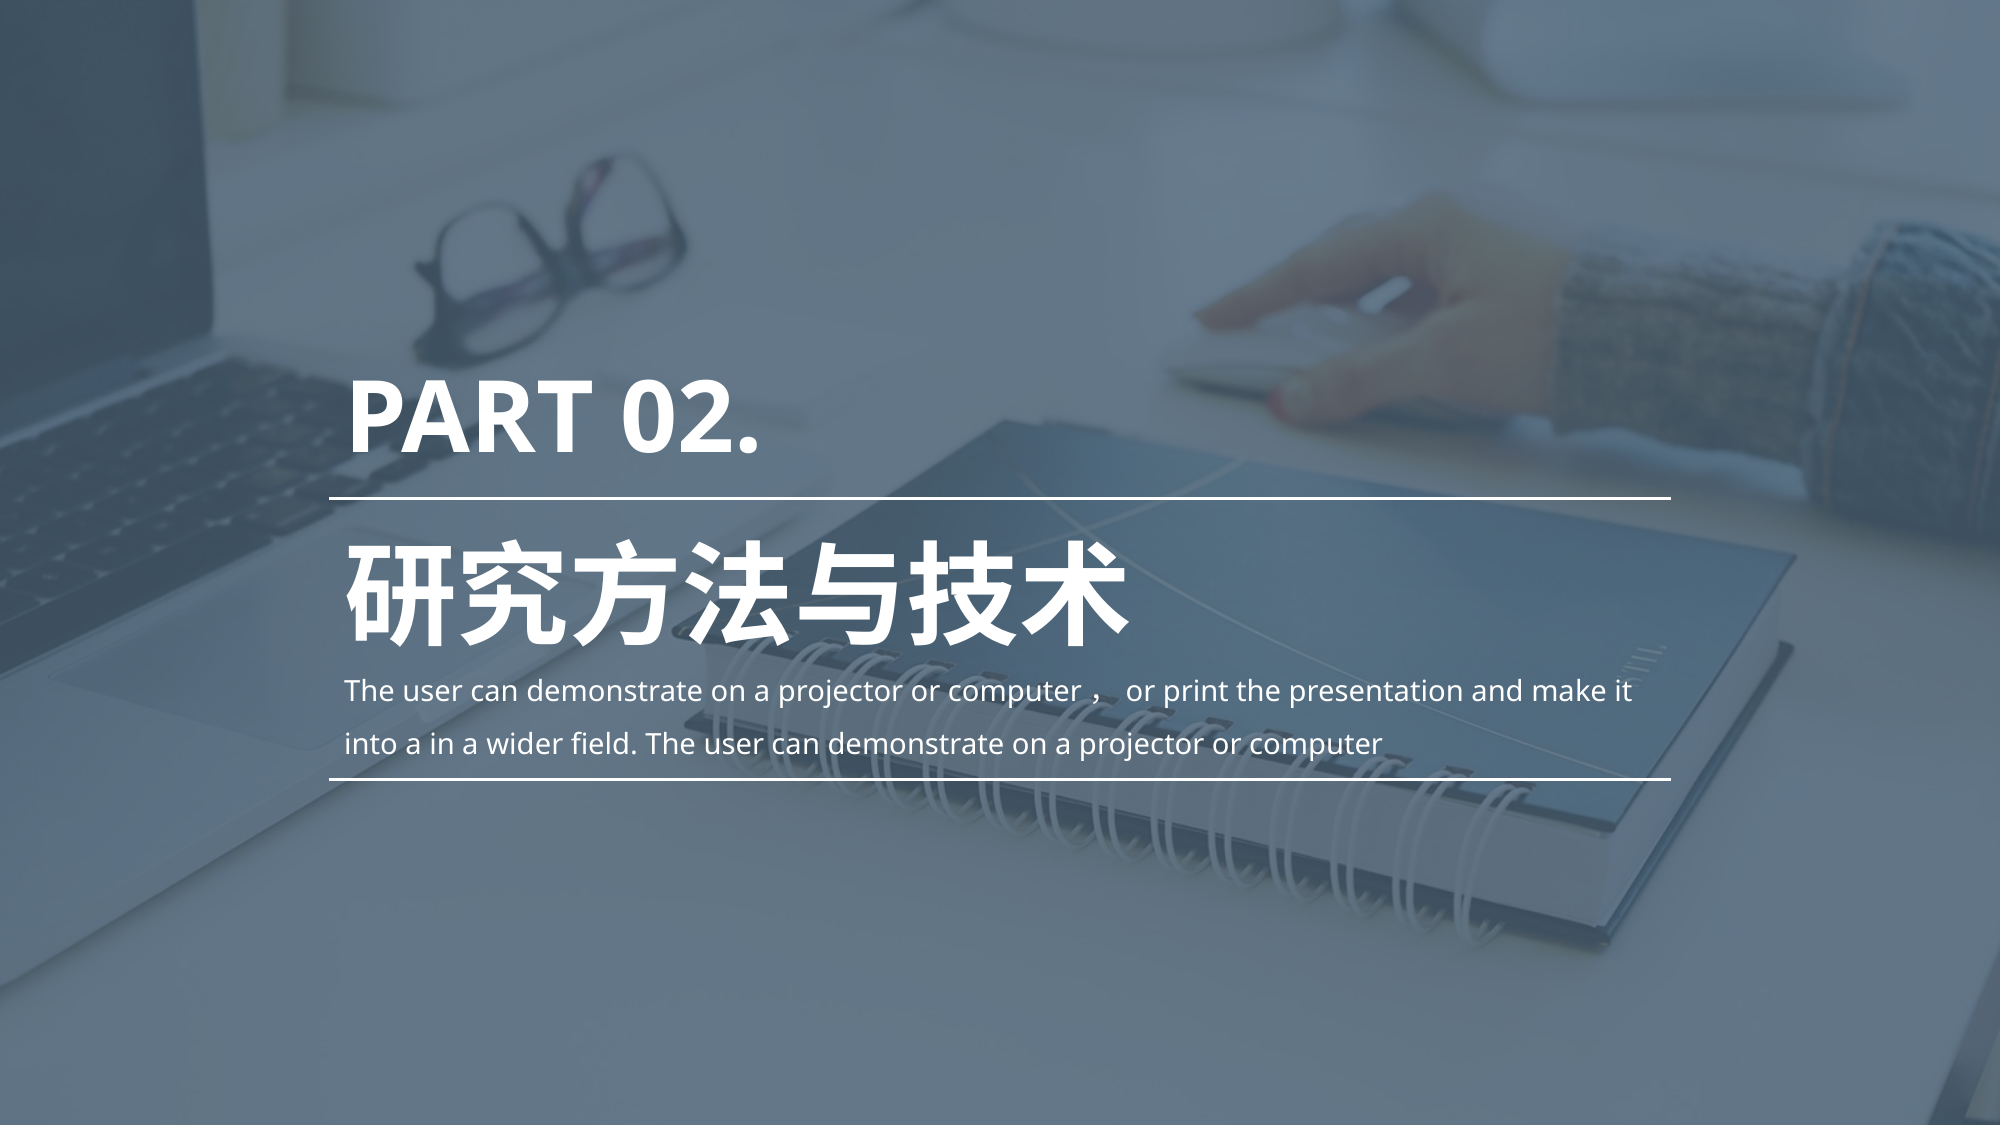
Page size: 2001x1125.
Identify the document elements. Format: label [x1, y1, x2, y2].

text_box [0, 0, 2000, 1125]
